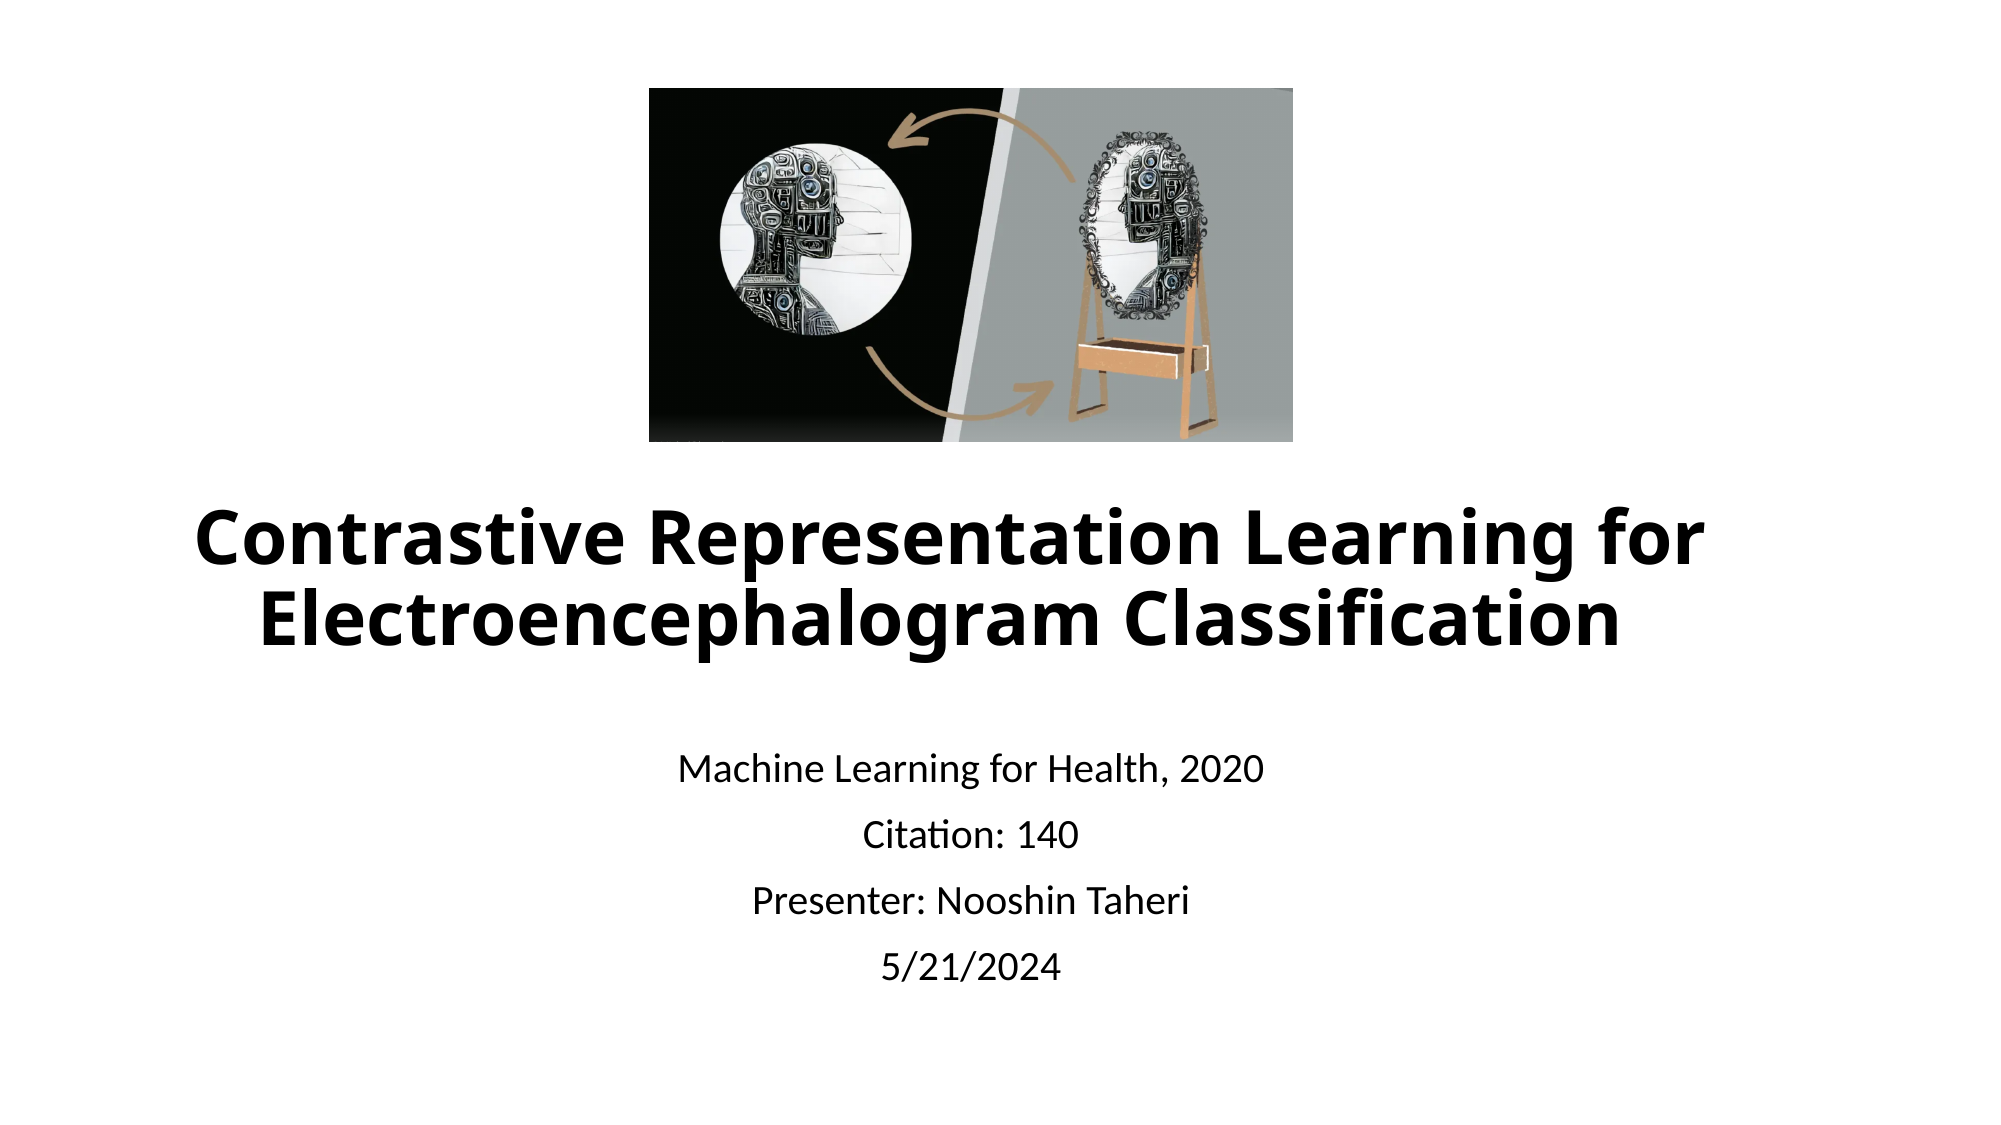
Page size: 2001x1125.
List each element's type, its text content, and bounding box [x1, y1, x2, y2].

picture [649, 87, 1293, 442]
title Contrastive Representation Learning for Electroencephalogram Classification [19, 347, 1882, 740]
subtitle Machine Learning for Health, 2020 Citation: 140 Presenter: Nooshin Taheri 5/21/2024 [221, 739, 1722, 1011]
